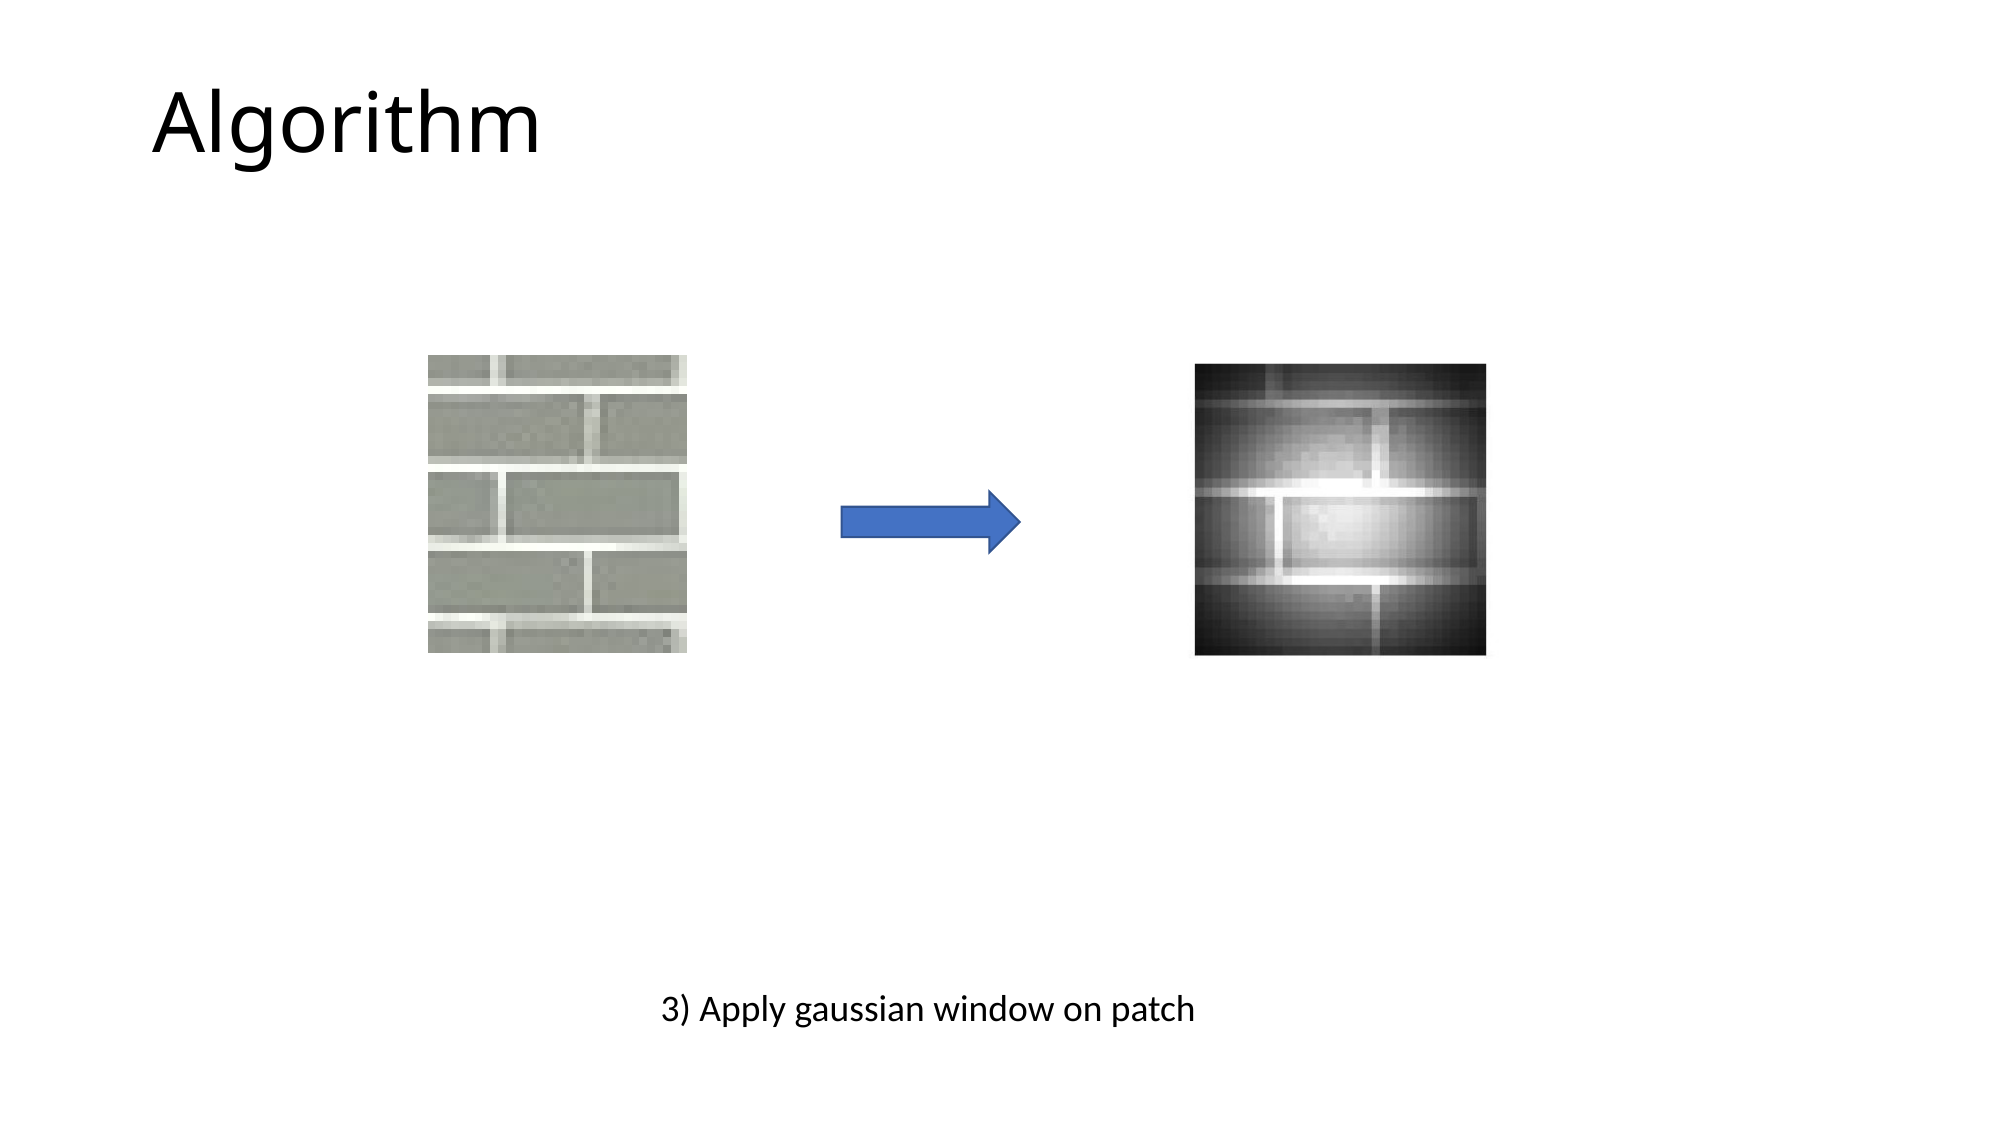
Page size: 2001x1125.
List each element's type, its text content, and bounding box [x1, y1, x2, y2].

picture [1155, 331, 1523, 677]
title Algorithm [137, 59, 1863, 192]
text_box [840, 489, 1022, 555]
picture [428, 355, 687, 653]
text_box 3) Apply gaussian window on patch [645, 977, 1297, 1037]
